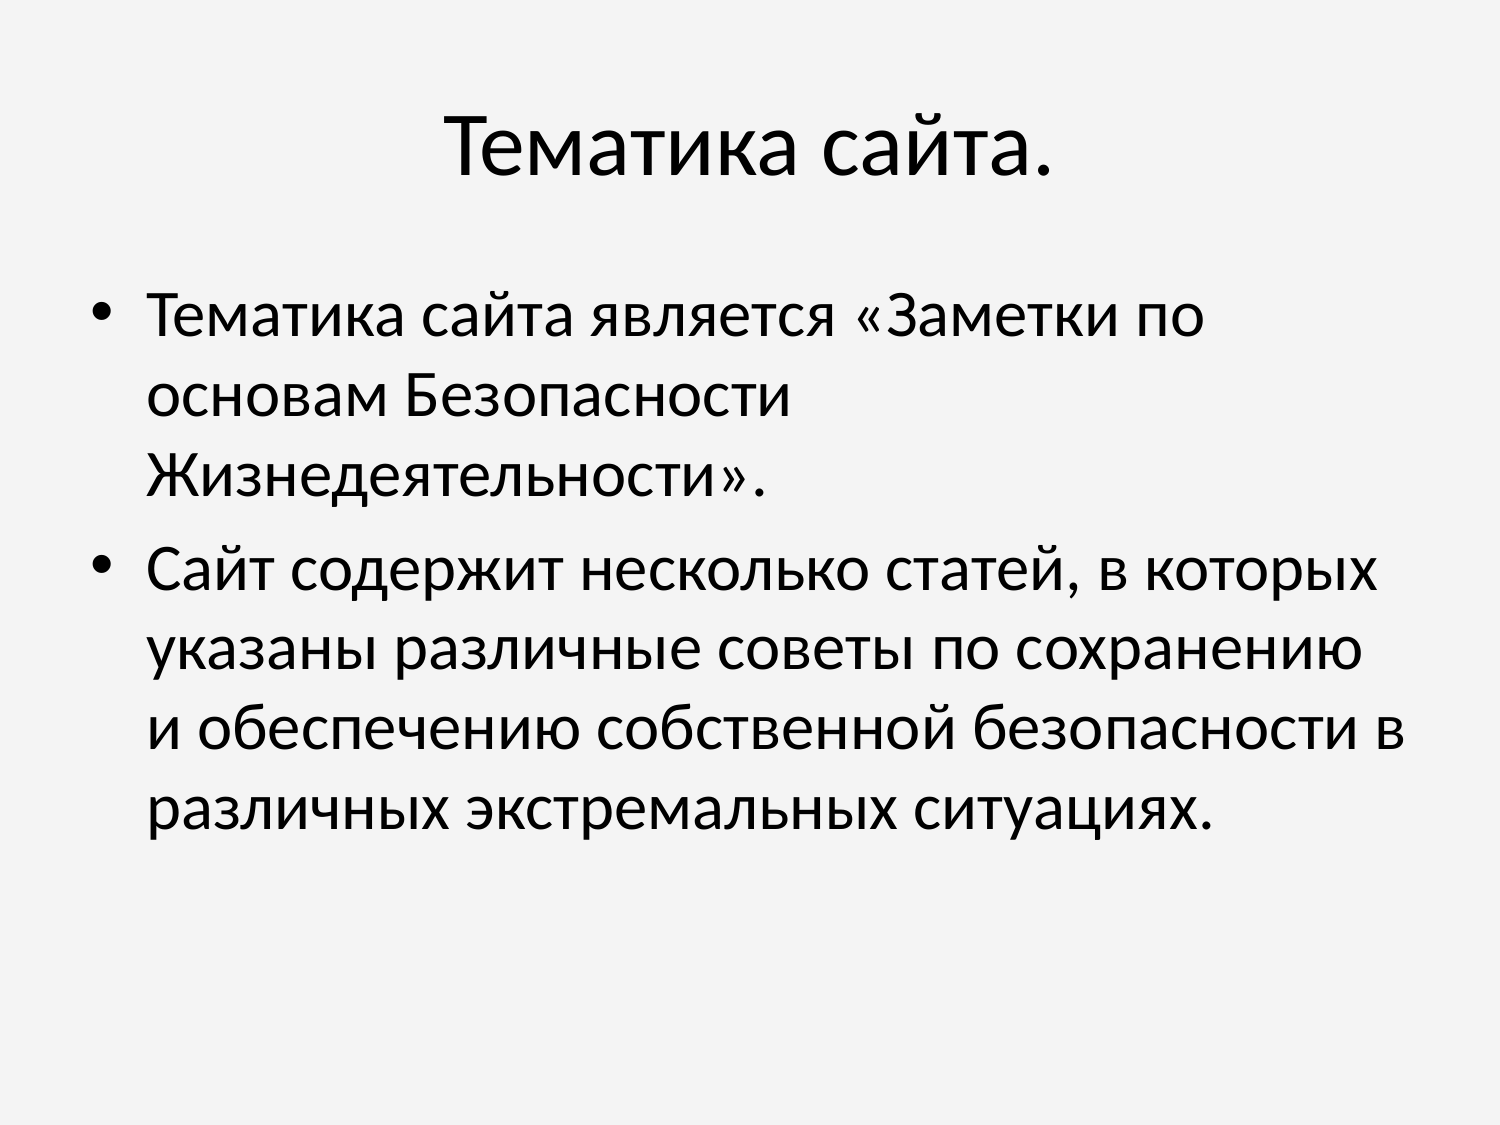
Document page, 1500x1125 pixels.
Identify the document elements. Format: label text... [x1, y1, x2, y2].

title Тематика сайта. [75, 45, 1425, 233]
list Тематика сайта является «Заметки по основам Безопасности Жизнедеятельности». Сайт содержит несколько статей, в которых указаны различные советы по сохранению и обеспечению собственной безопасности в различных экстремальных ситуациях. [75, 262, 1425, 1005]
